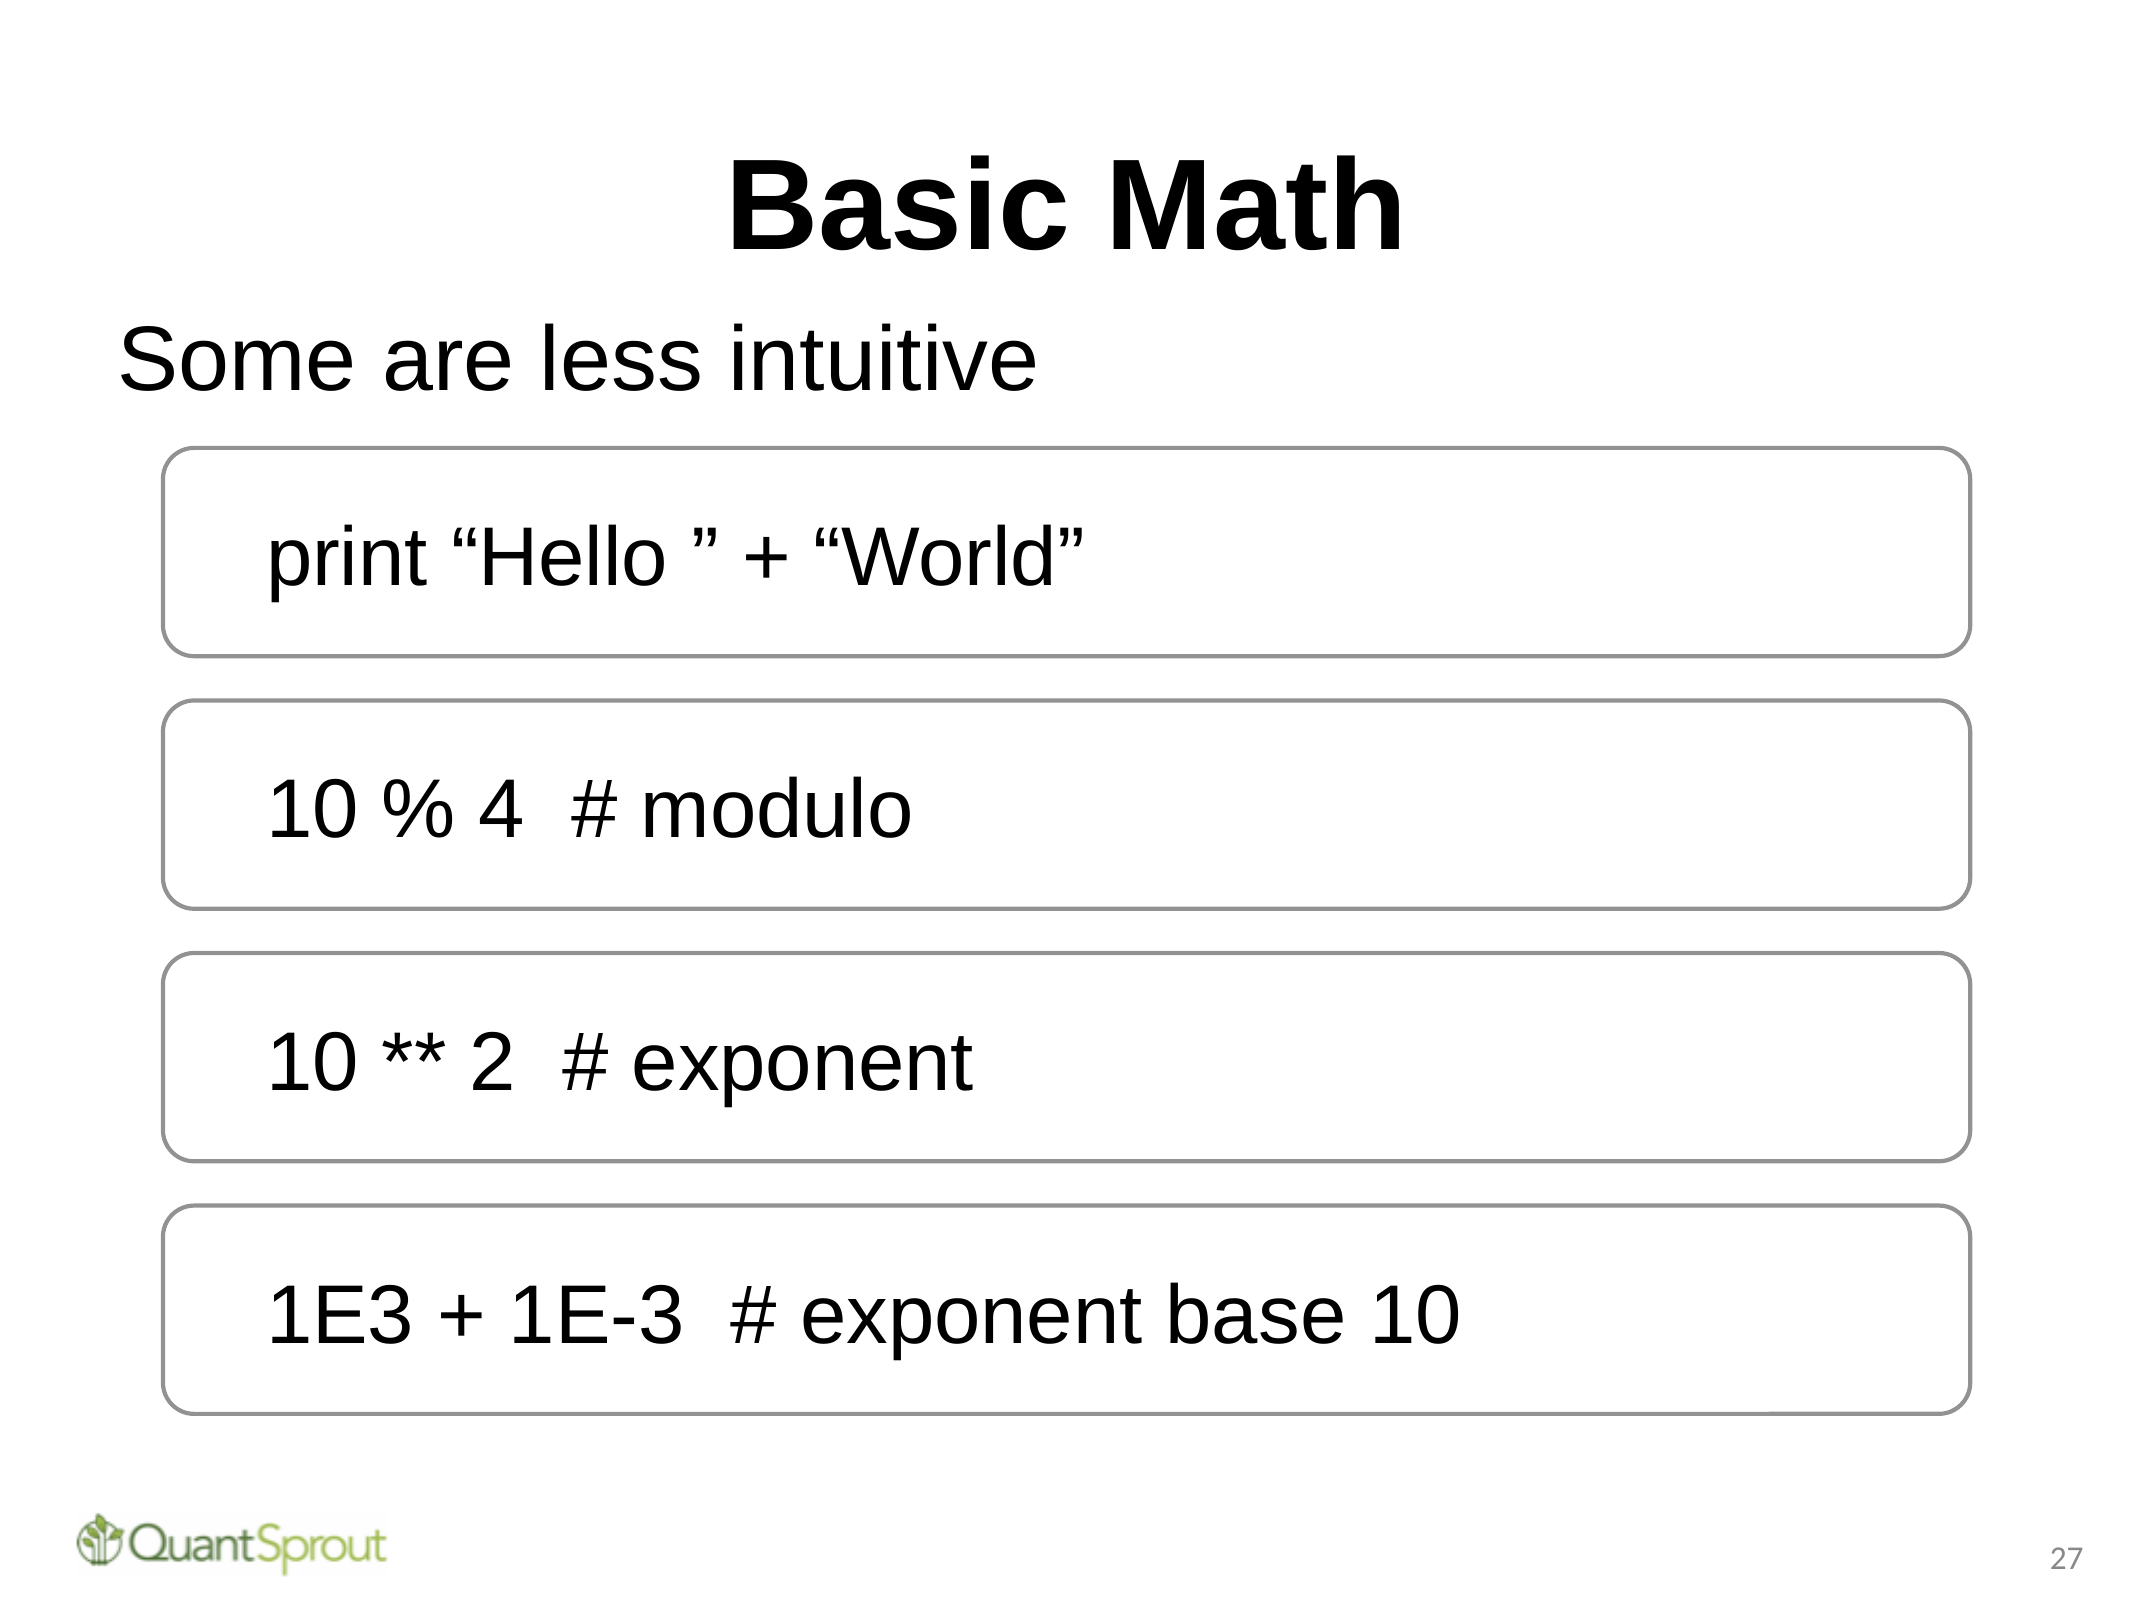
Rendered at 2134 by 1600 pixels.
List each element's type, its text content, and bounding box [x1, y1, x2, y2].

list Some are less intuitive [106, 287, 2028, 429]
text_box 10 ** 2 # exponent [162, 952, 1971, 1162]
slide_number 27 [1595, 1524, 2095, 1587]
picture [67, 1495, 413, 1581]
text_box 10 % 4 # modulo [162, 700, 1971, 909]
title Basic Math [106, 20, 2028, 287]
text_box print “Hello ” + “World” [162, 447, 1971, 657]
text_box 1E3 + 1E-3 # exponent base 10 [162, 1205, 1971, 1414]
